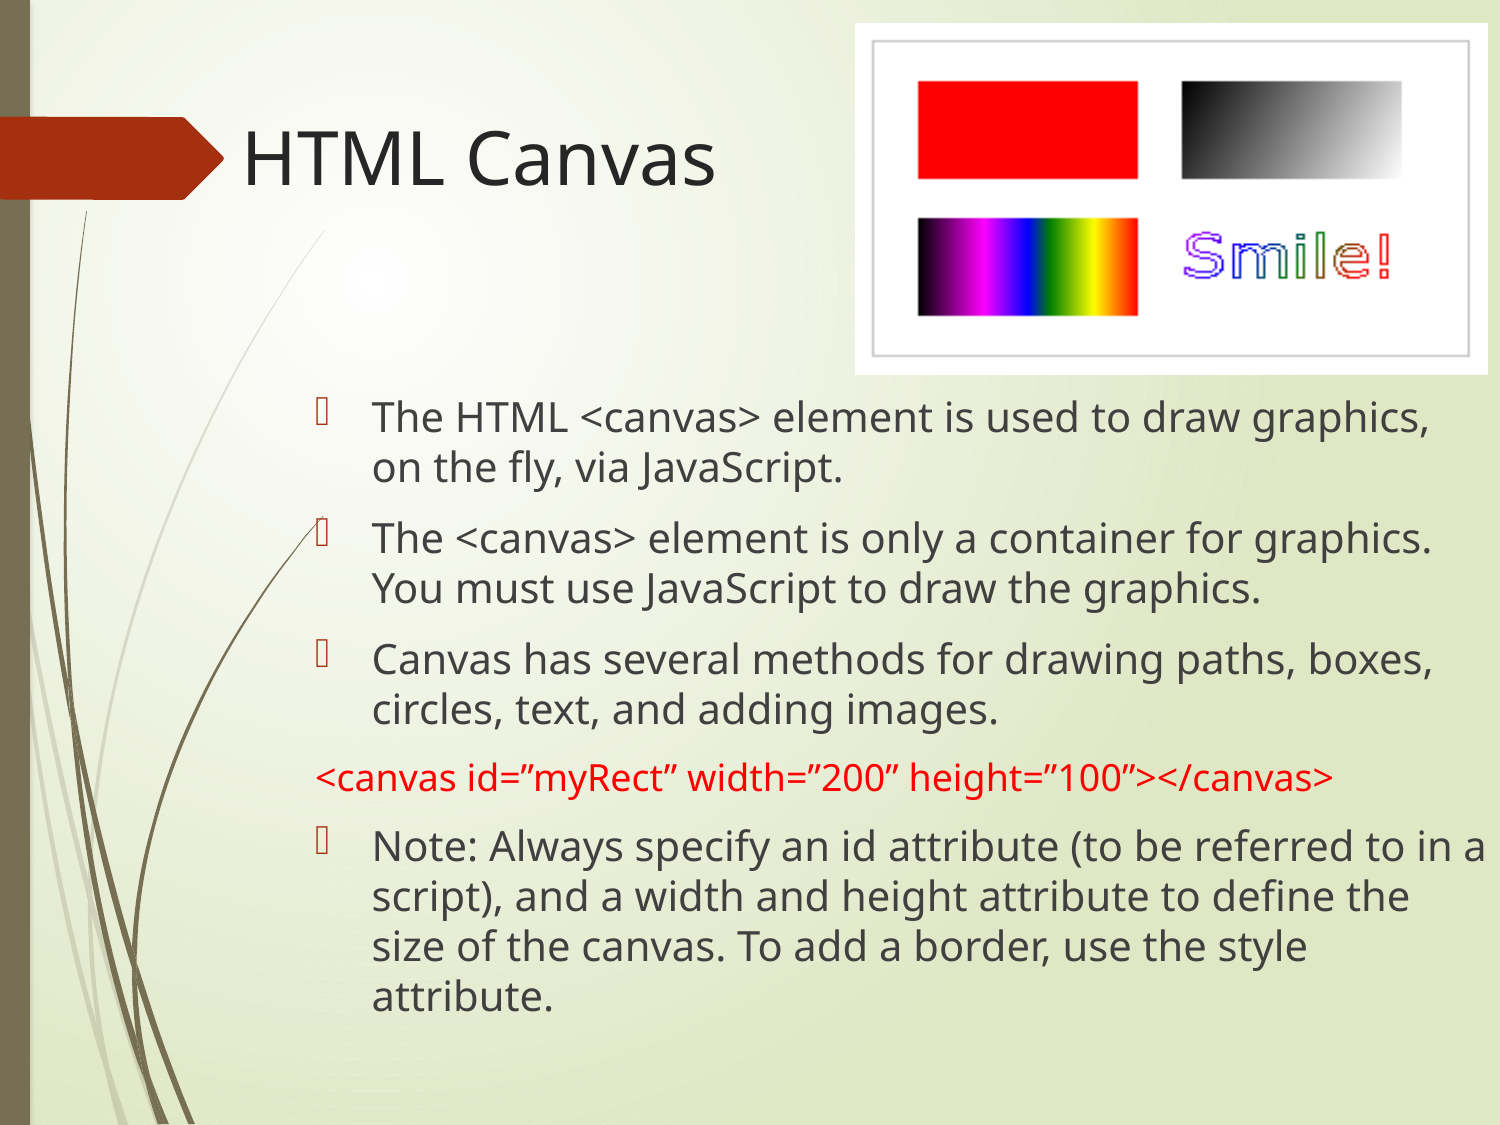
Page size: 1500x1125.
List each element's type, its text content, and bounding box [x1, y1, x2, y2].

list The HTML <canvas> element is used to draw graphics, on the fly, via JavaScript. The <canvas> element is only a container for graphics. You must use JavaScript to draw the graphics. Canvas has several methods for drawing paths, boxes, circles, text, and adding images. <canvas id=”myRect” width=”200” height=”100”></canvas> Note: Always specify an id attribute (to be referred to in a script), and a width and height attribute to define the size of the canvas. To add a border, use the style attribute. [300, 312, 1500, 1125]
title HTML Canvas [226, 102, 850, 313]
picture [855, 22, 1488, 376]
